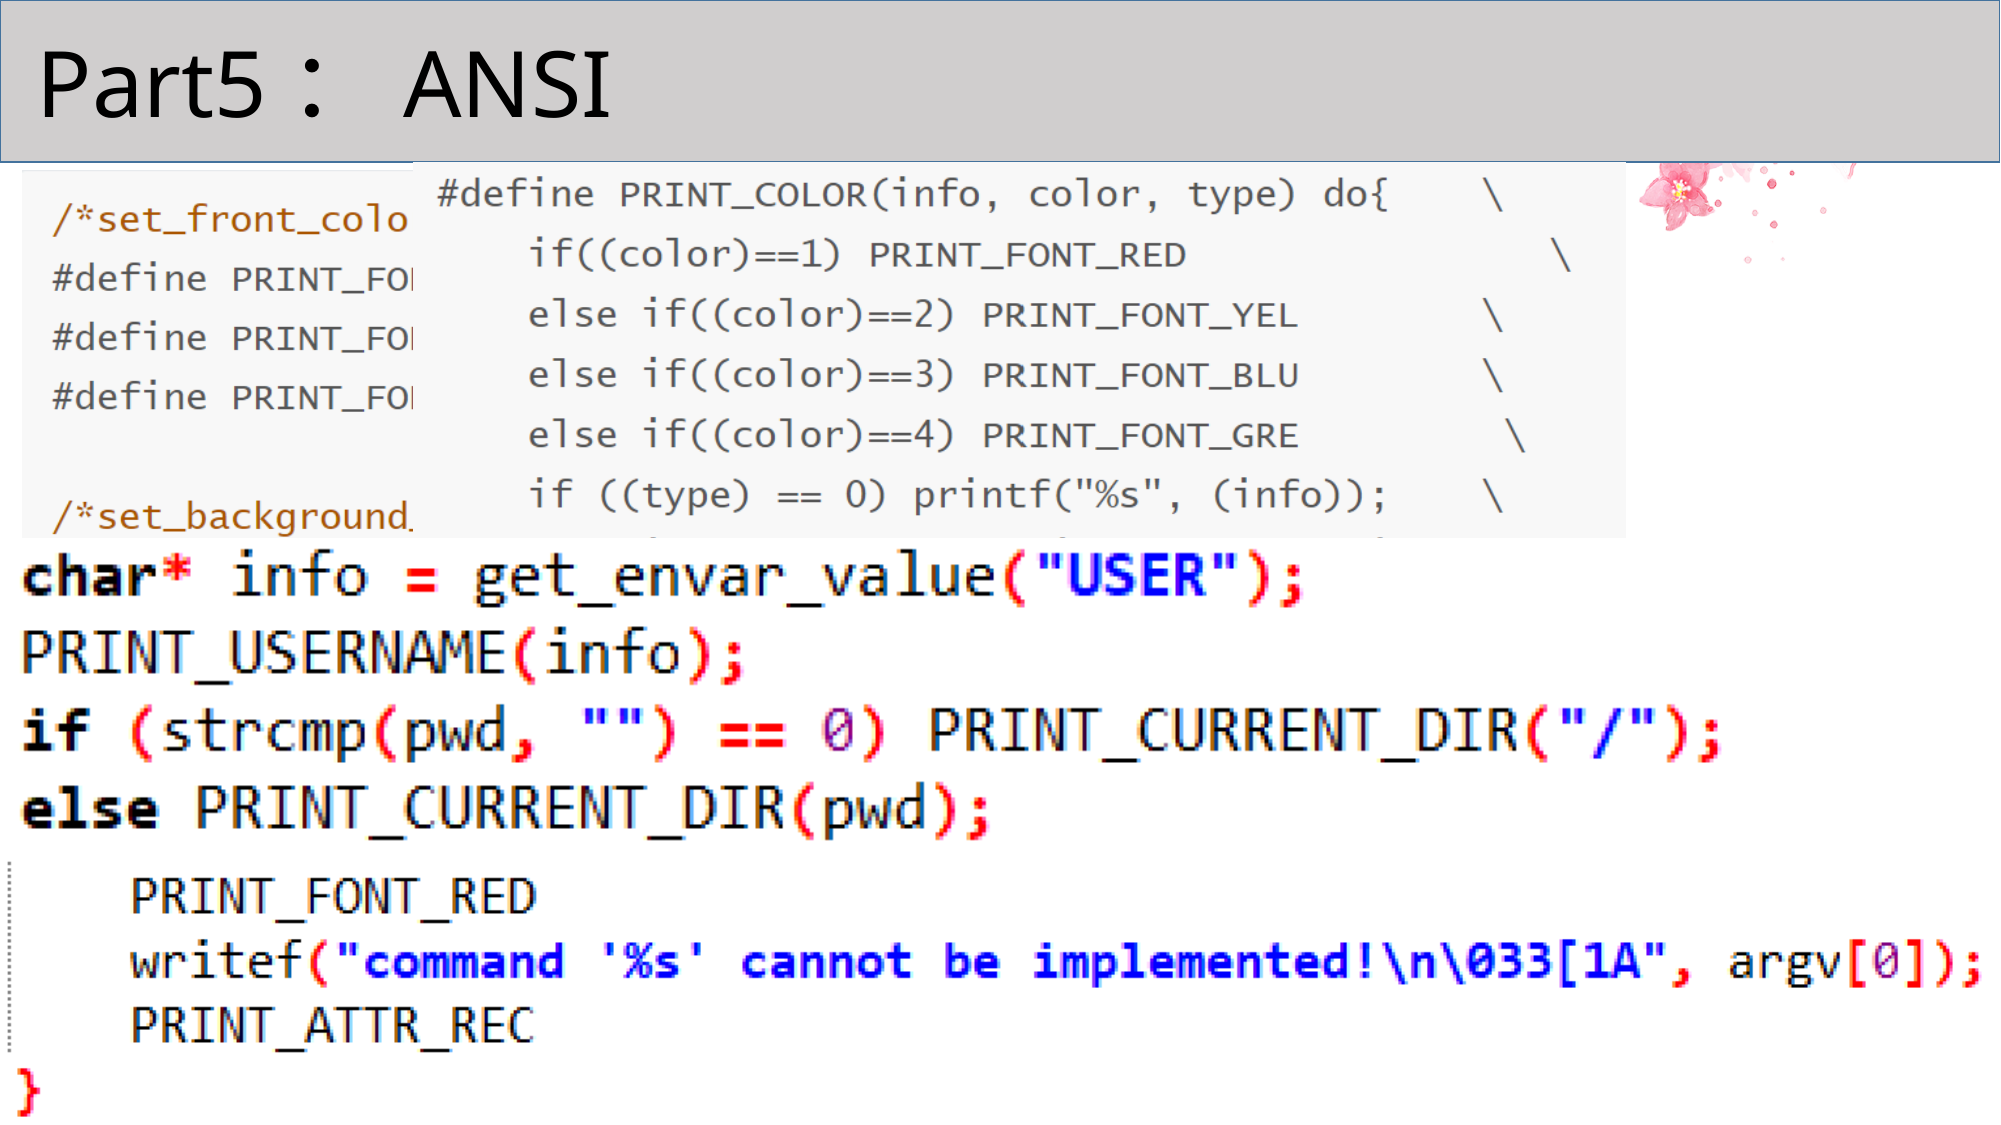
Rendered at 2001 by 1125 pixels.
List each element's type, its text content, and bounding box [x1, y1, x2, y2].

picture [53, 52, 145, 141]
text_box [0, 0, 1515, 163]
text_box Part5：ANSI [22, 18, 1515, 143]
picture [0, 0, 2000, 1125]
